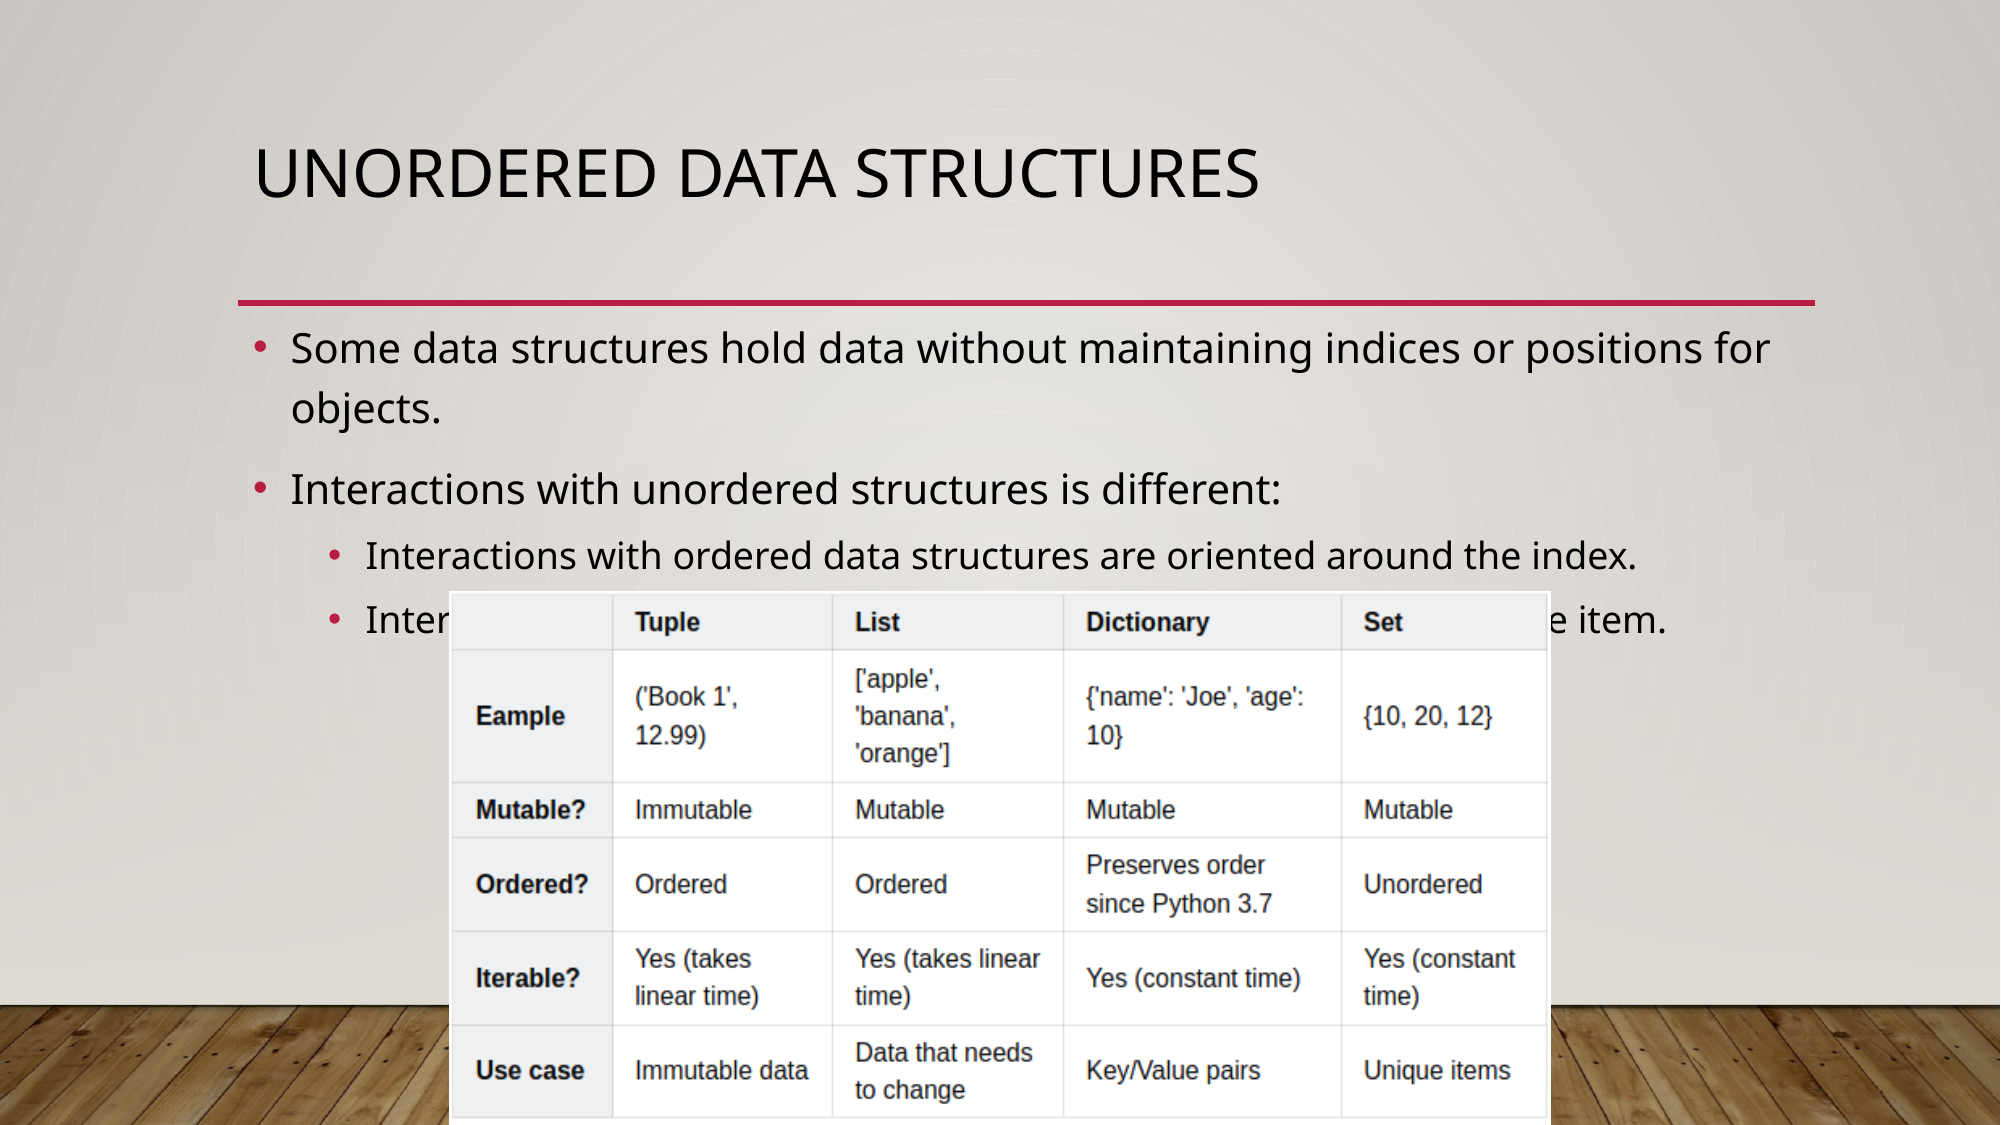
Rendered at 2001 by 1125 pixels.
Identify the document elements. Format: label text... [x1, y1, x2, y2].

picture [0, 591, 2000, 1125]
title Unordered Data Structures [238, 131, 1814, 304]
list Some data structures hold data without maintaining indices or positions for objects. Interactions with unordered structures is different: Interactions with ordered data structures are oriented around the index. Interactions with unordered data structures are oriented around the item. [238, 304, 1814, 592]
